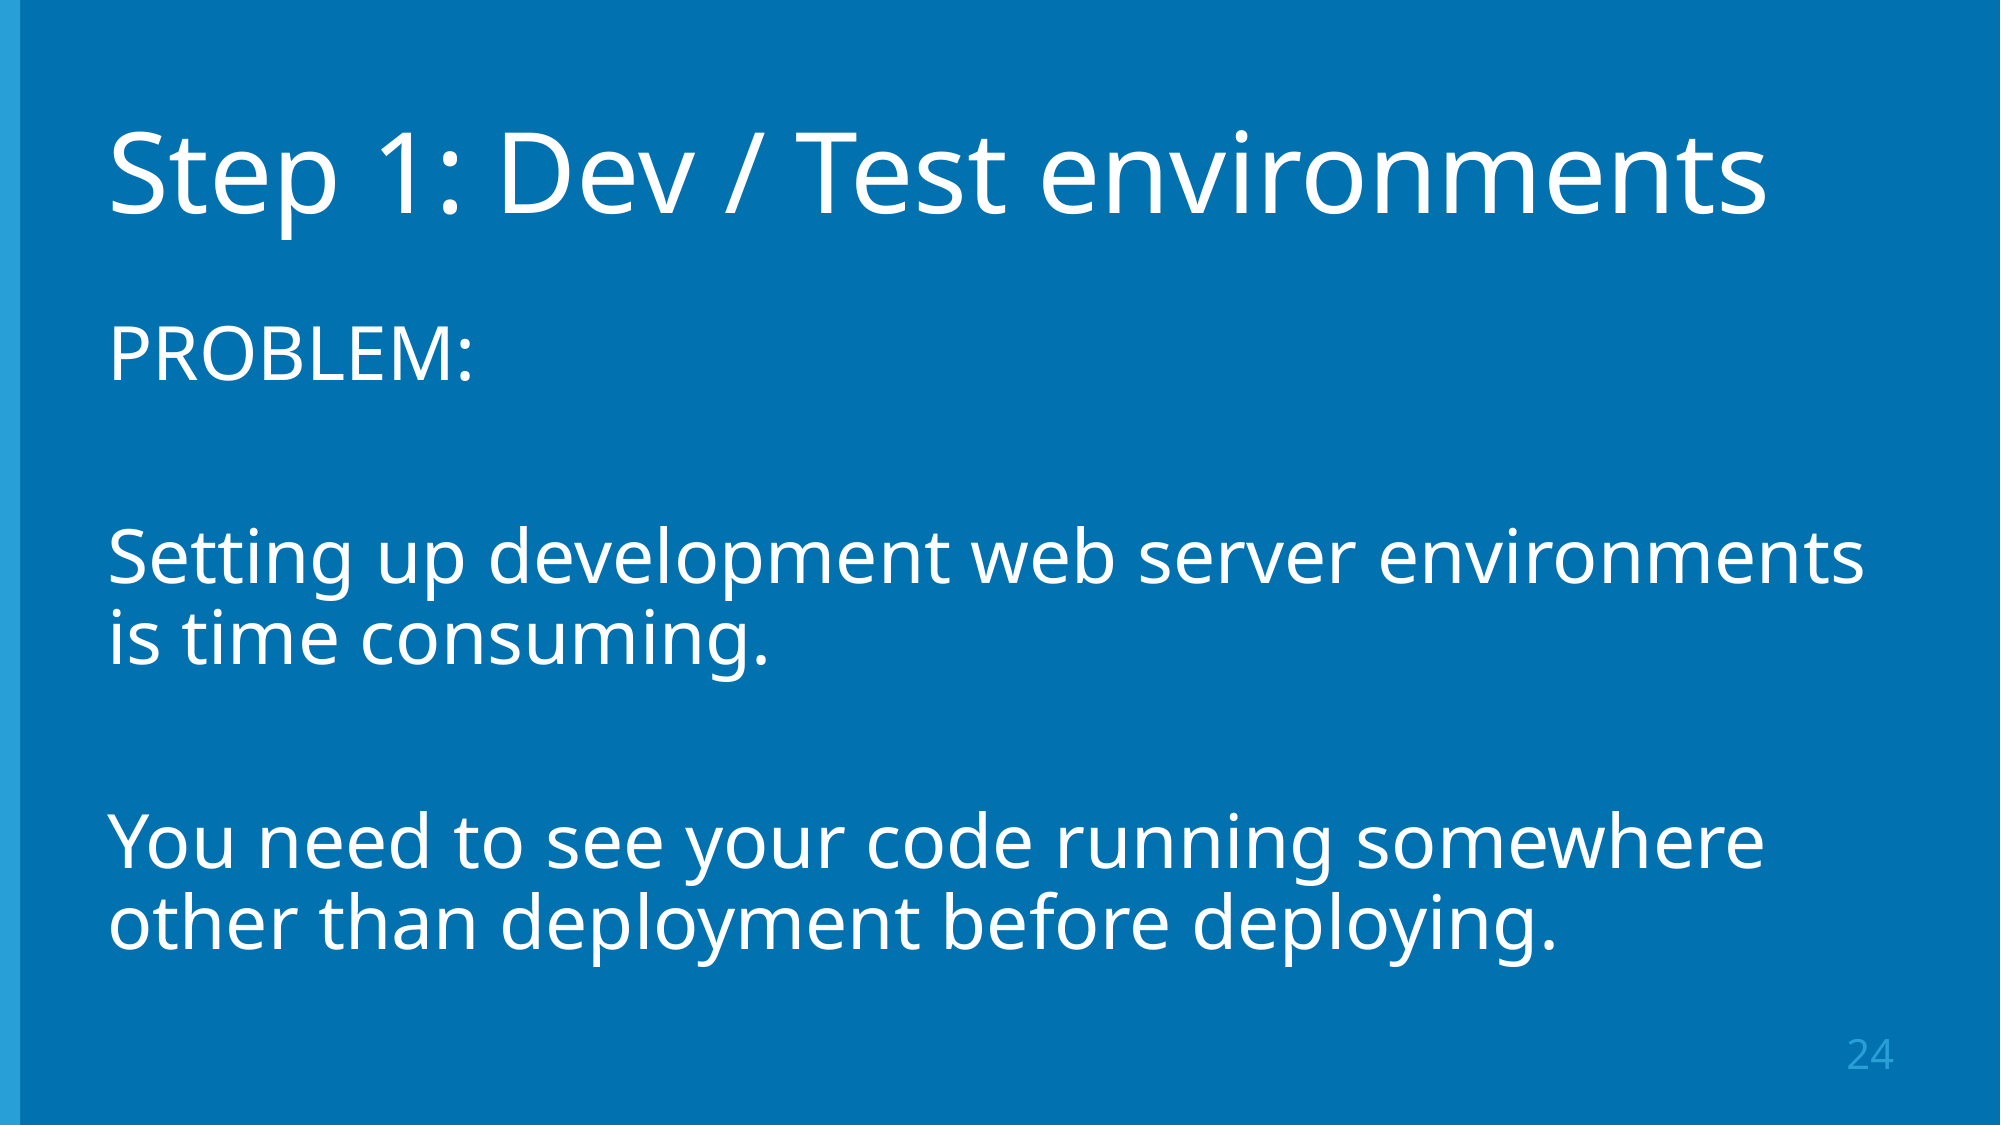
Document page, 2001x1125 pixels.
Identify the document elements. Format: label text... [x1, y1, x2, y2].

title Step 1: Dev / Test environments [92, 68, 1910, 286]
slide_number 24 [1459, 1026, 1910, 1087]
list PROBLEM: Setting up development web server environments is time consuming. You need to see your code running somewhere other than deployment before deploying. [92, 307, 1910, 1000]
